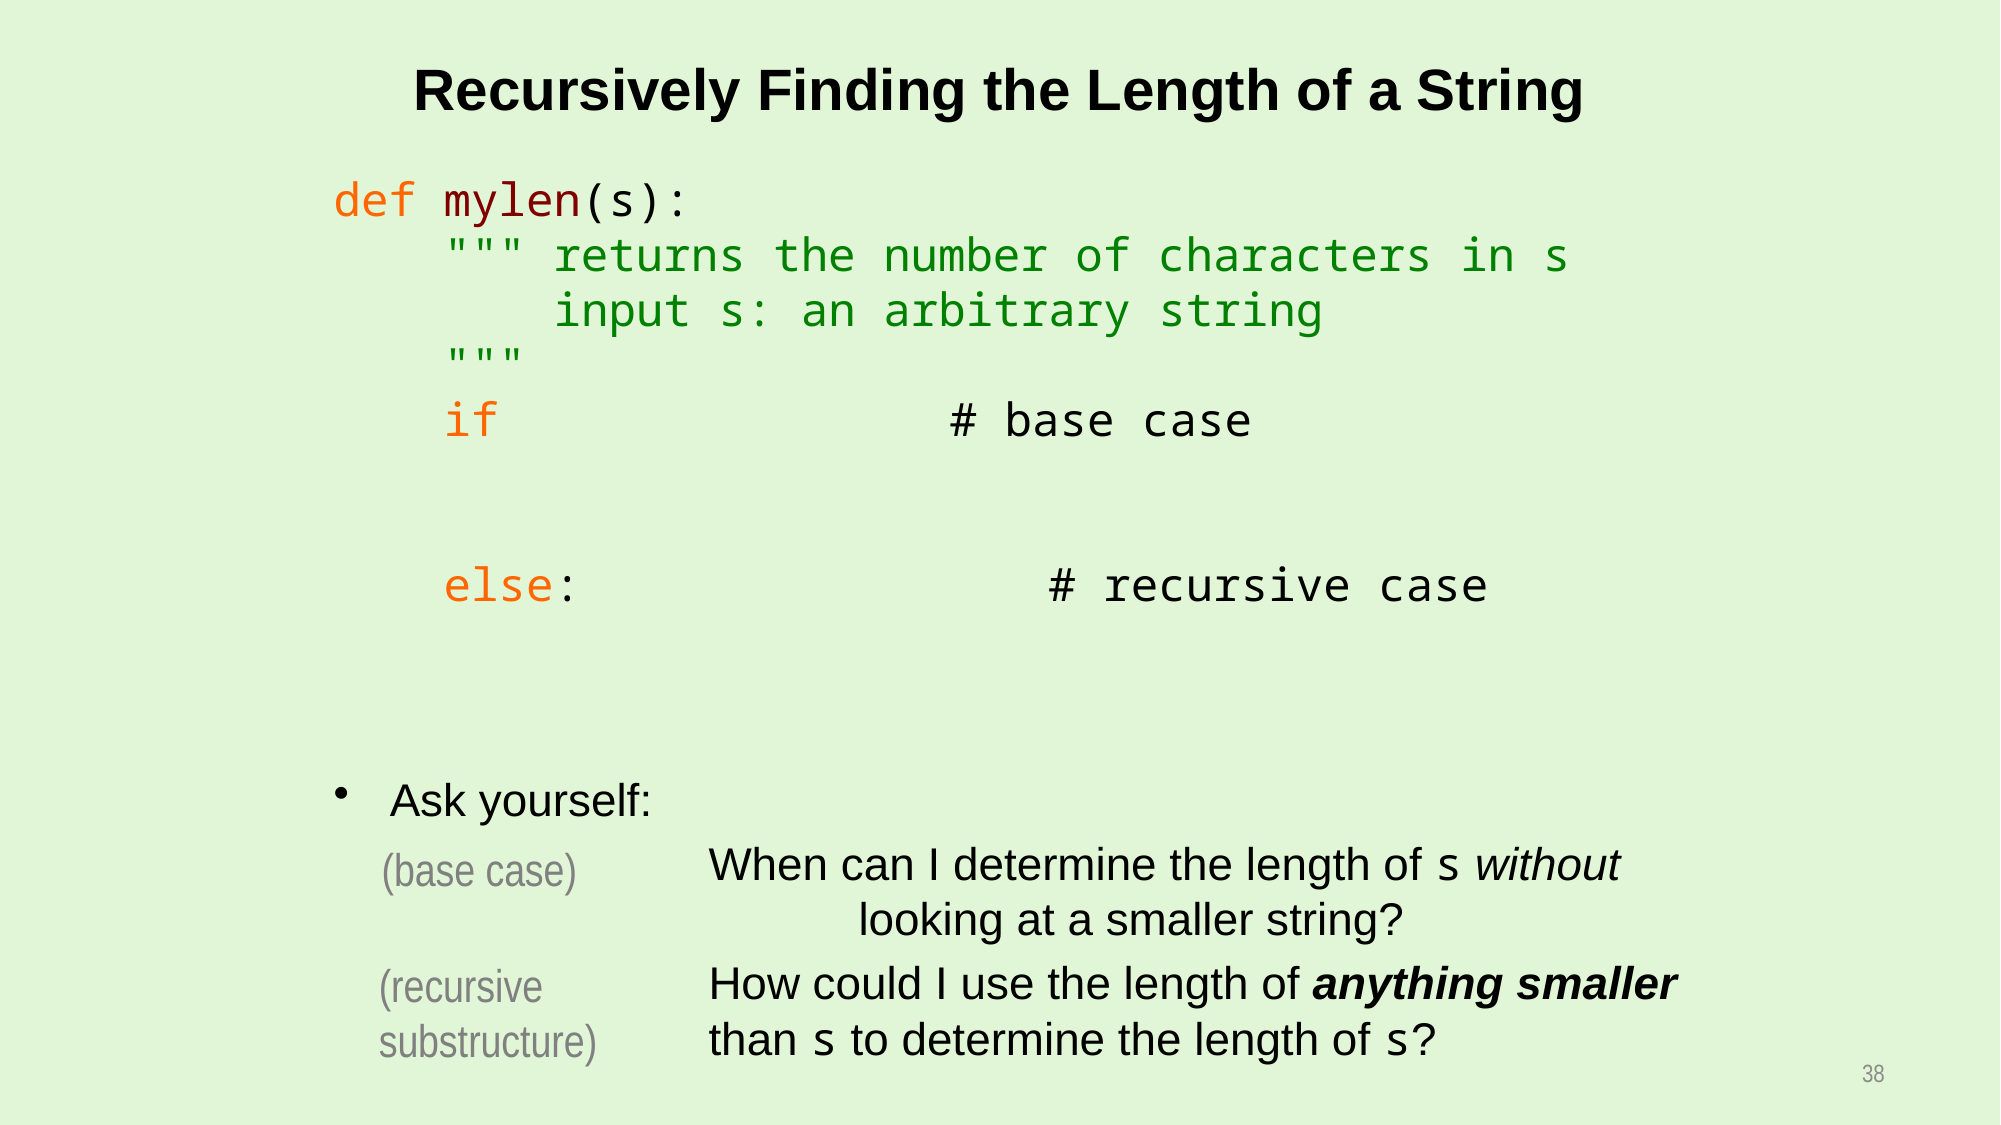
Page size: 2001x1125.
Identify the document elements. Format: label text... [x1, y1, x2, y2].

slide_number 38 [1433, 1042, 1900, 1103]
title Recursively Finding the Length of a String [99, 12, 1900, 163]
text_box (base case) [366, 833, 593, 904]
text_box (recursive substructure) [363, 948, 613, 1074]
list def mylen(s): """ returns the number of characters in s input s: an arbitrary string """ if # base case else: # recursive case Ask yourself: When can I determine the length of s without looking at a smaller string? How could I use the length of anything smaller than s to determine the length of s? [318, 138, 1750, 1060]
